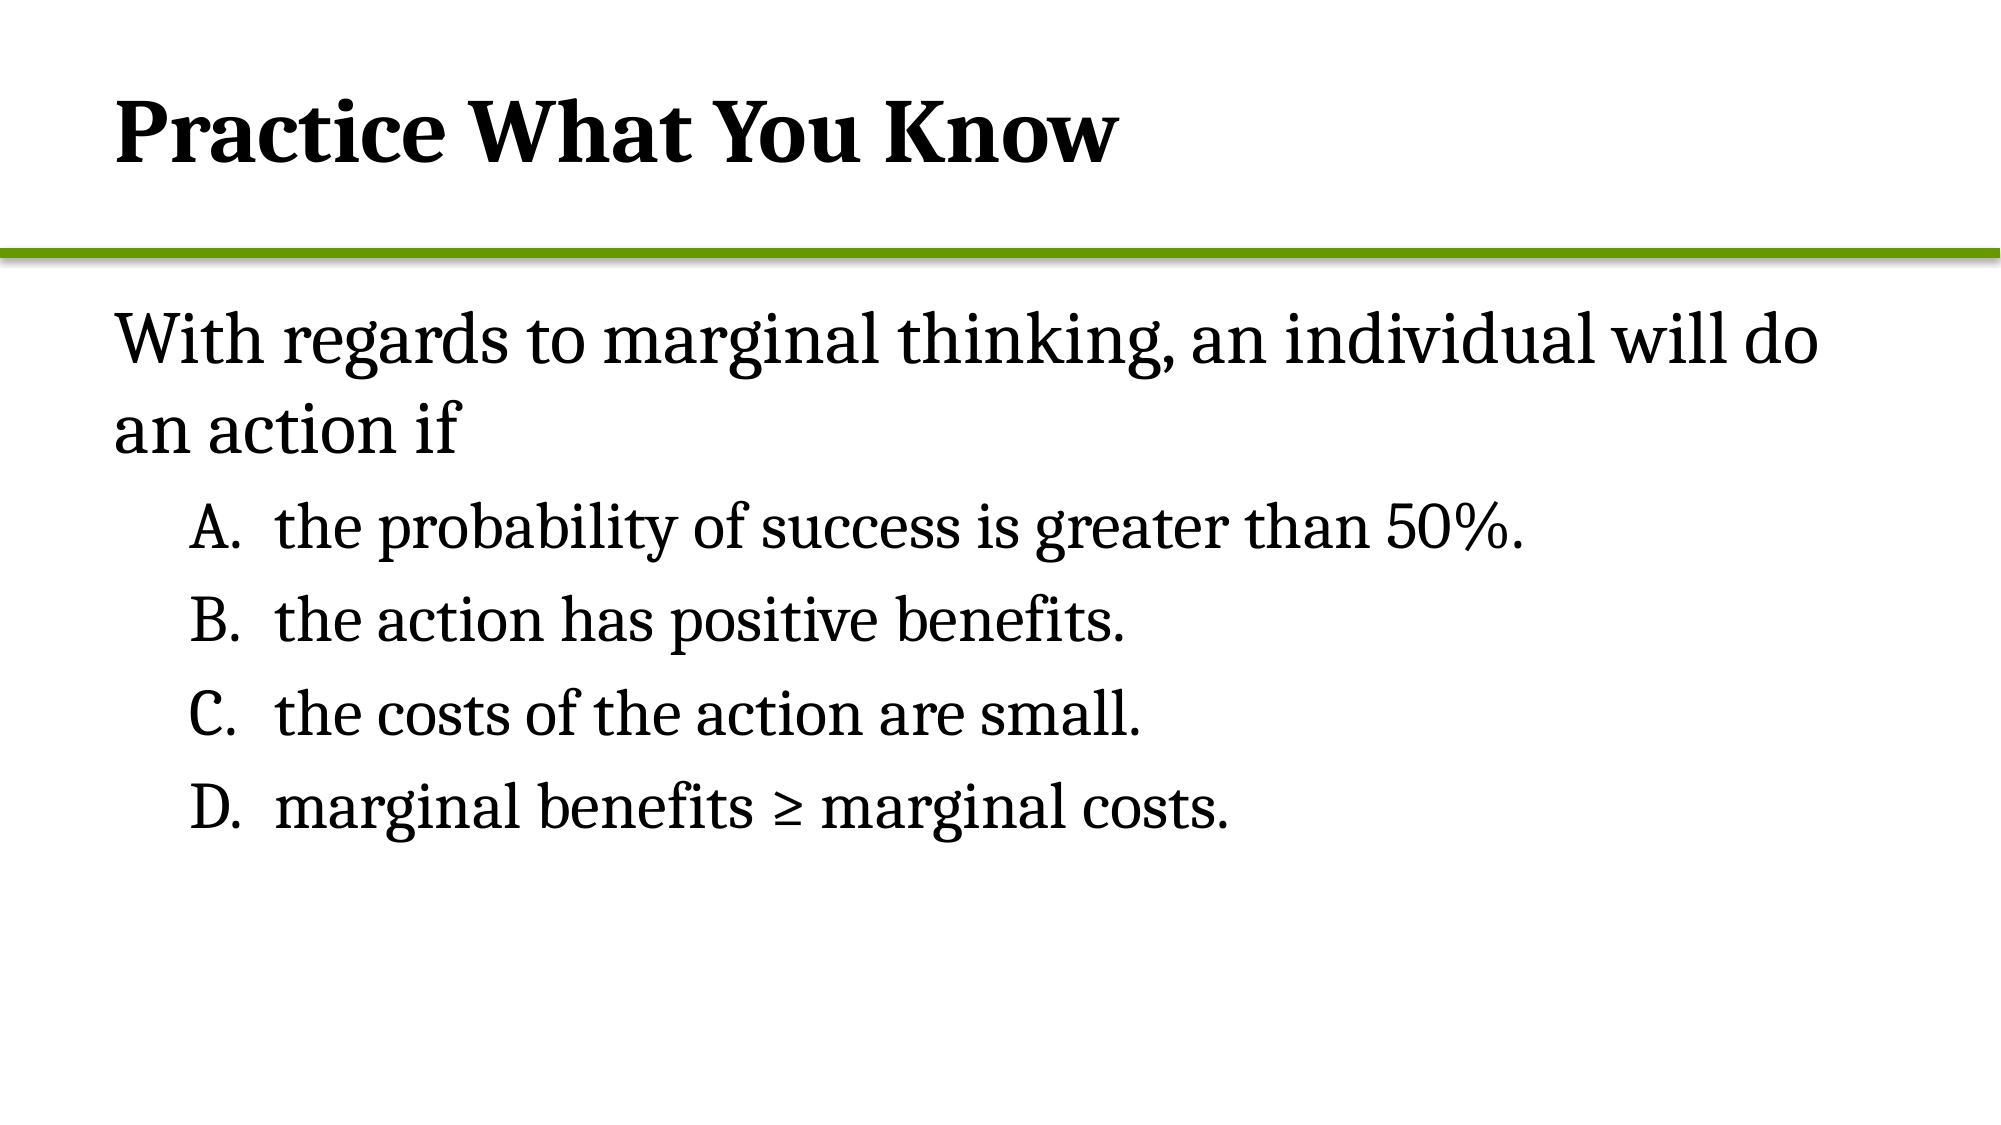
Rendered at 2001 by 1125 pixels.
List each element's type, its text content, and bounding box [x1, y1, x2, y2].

title Practice What You Know [99, 0, 1900, 251]
list With regards to marginal thinking, an individual will do an action if the probability of success is greater than 50%. the action has positive benefits. the costs of the action are small. marginal benefits ≥ marginal costs. [99, 281, 1900, 1085]
